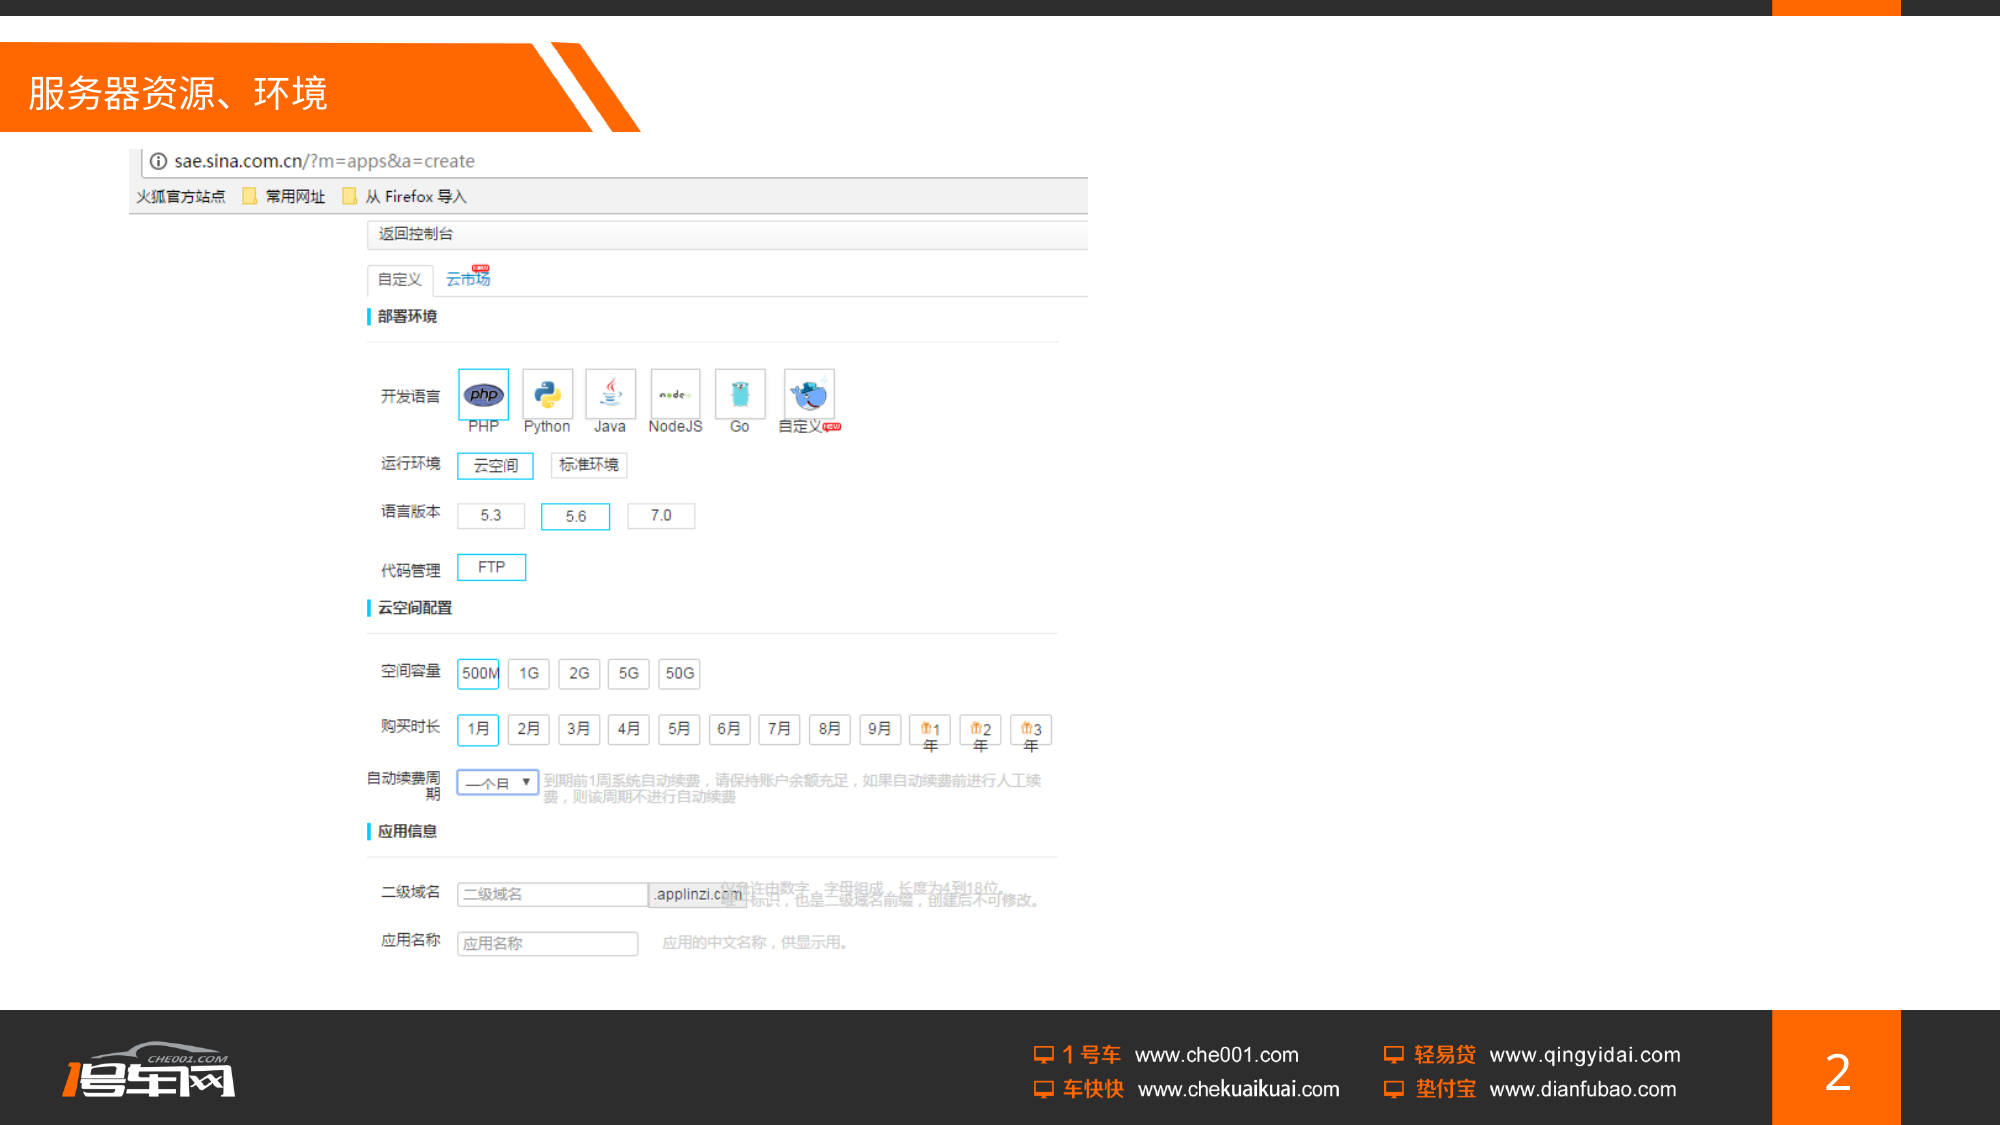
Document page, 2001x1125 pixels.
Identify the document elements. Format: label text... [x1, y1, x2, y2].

title 服务器资源、环境 [13, 54, 562, 132]
picture [0, 42, 641, 132]
picture [0, 0, 2000, 16]
slide_number 2 [1769, 1015, 1884, 1125]
picture [0, 1010, 2000, 1125]
picture [129, 149, 1088, 991]
